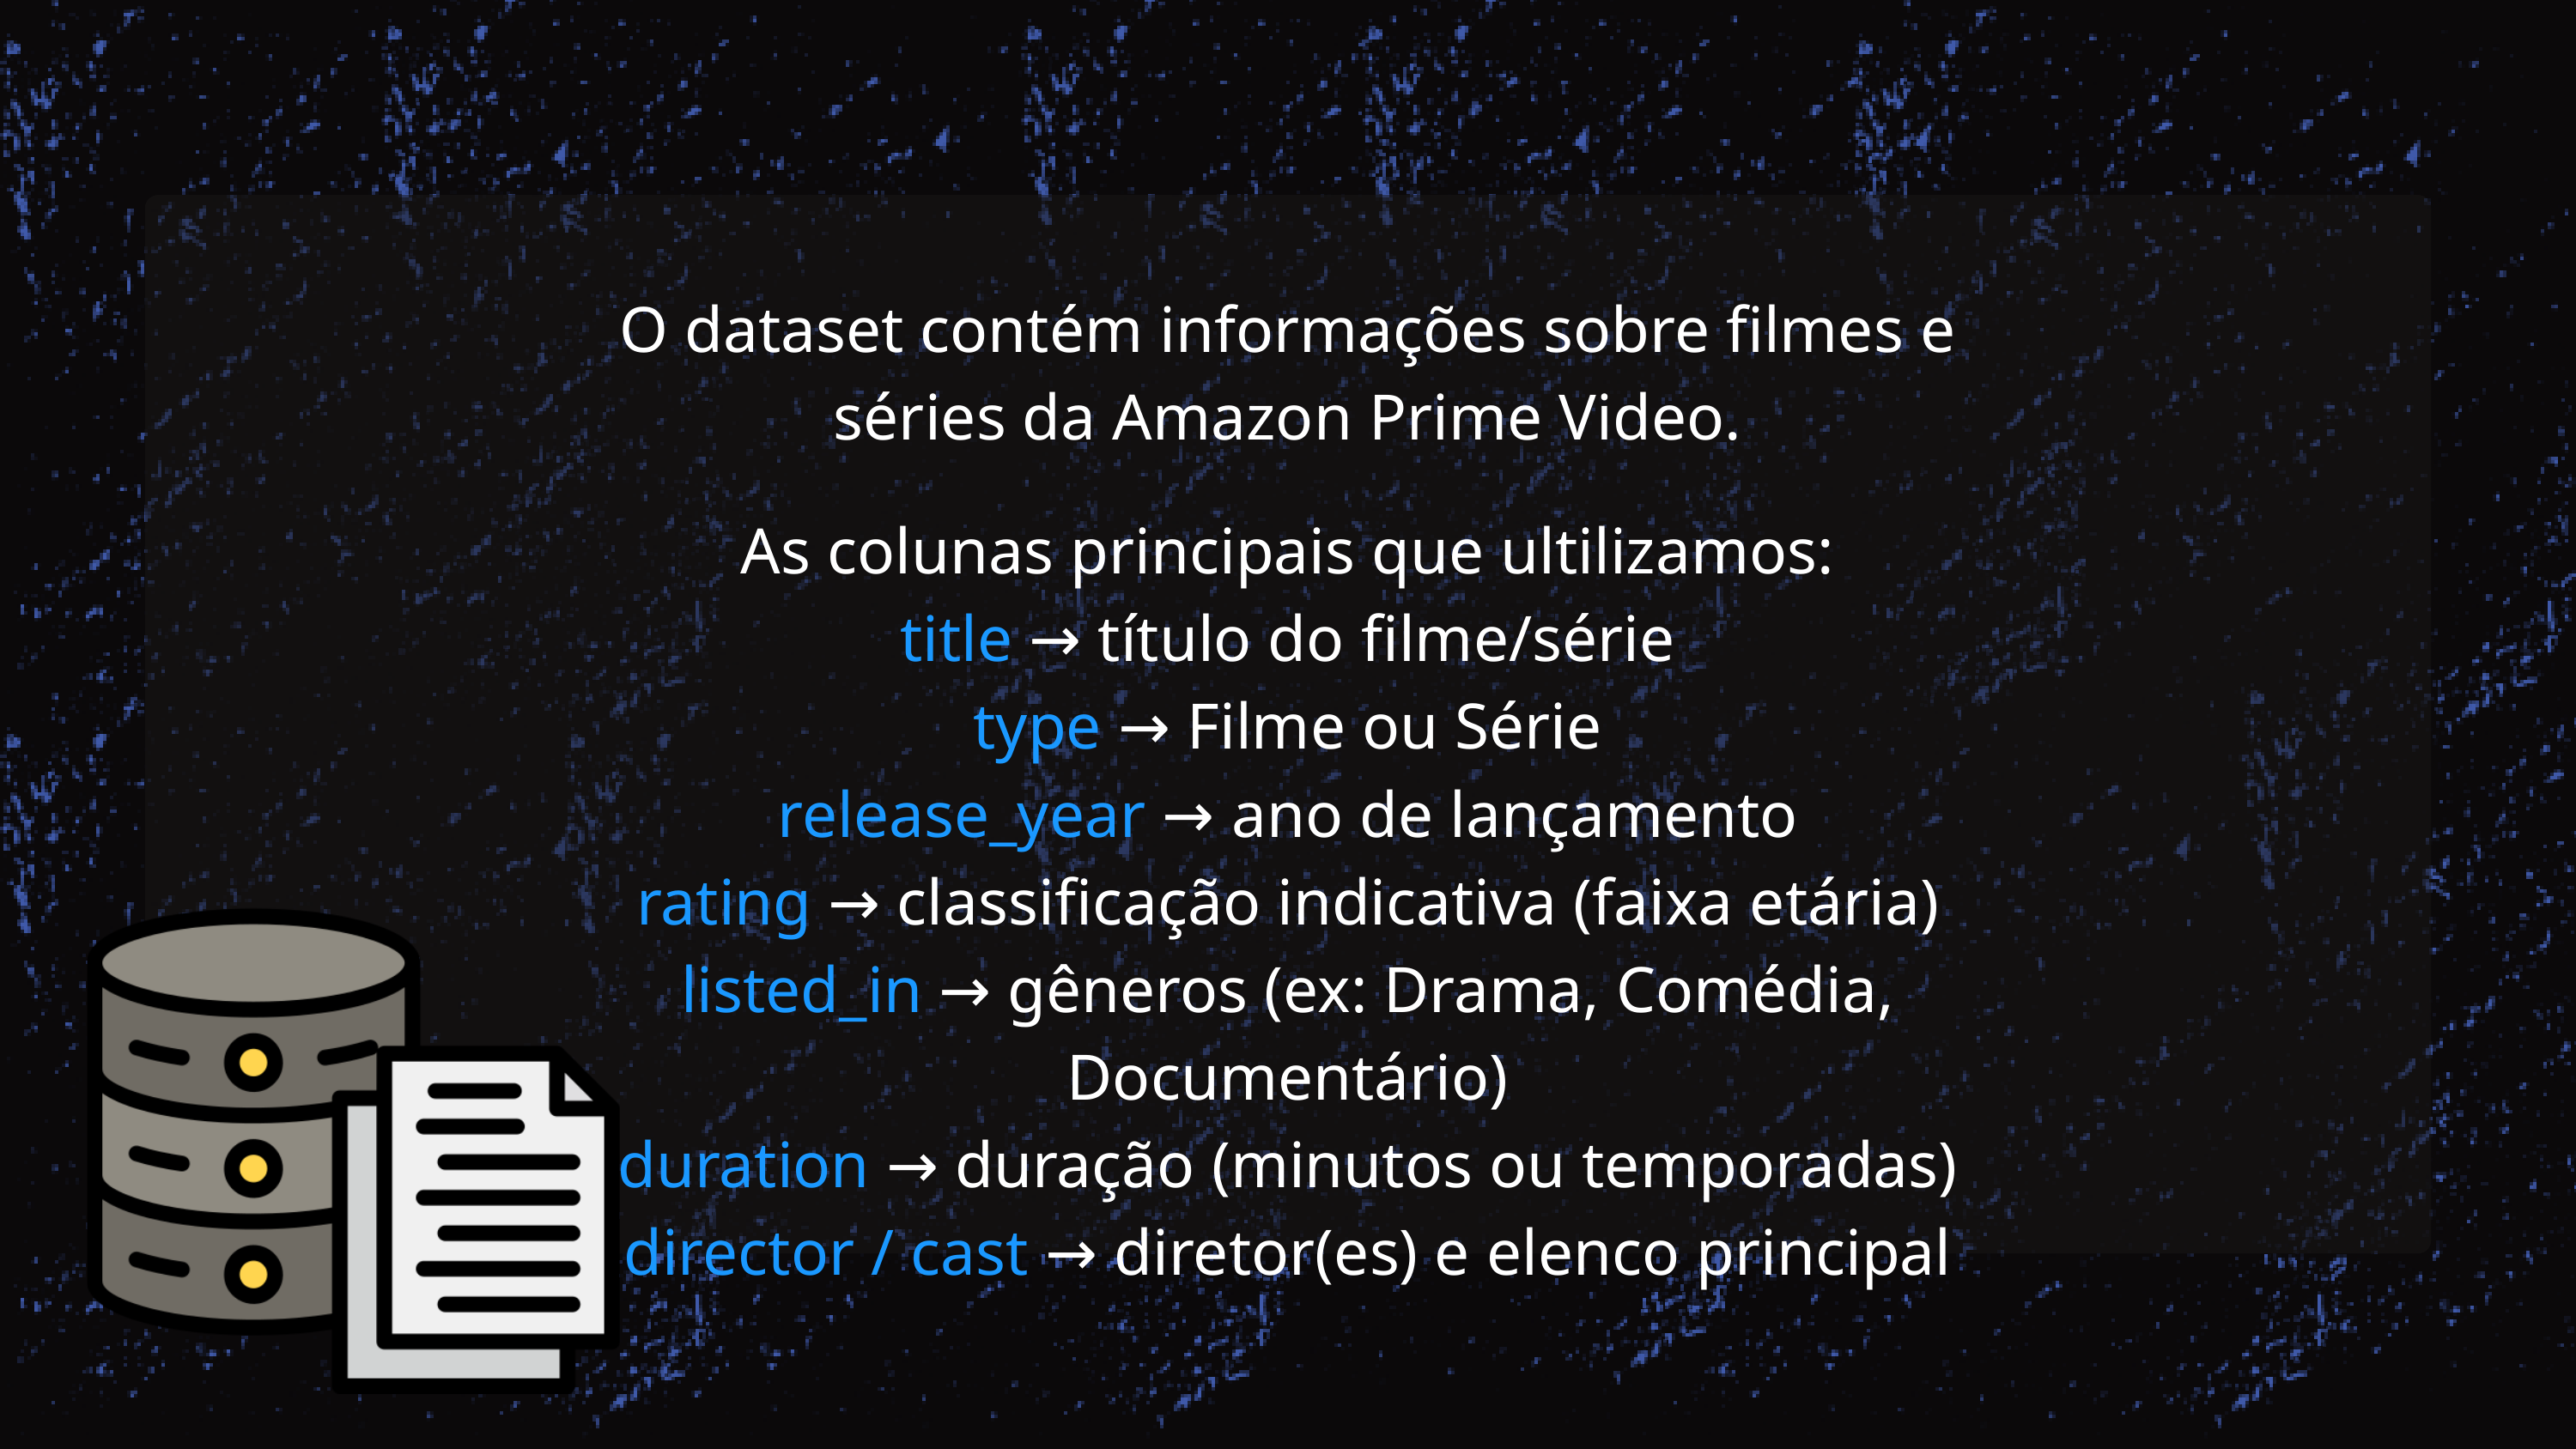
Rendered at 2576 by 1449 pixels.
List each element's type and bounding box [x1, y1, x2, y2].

text_box [144, 194, 2432, 1254]
text_box [0, 0, 2576, 1449]
